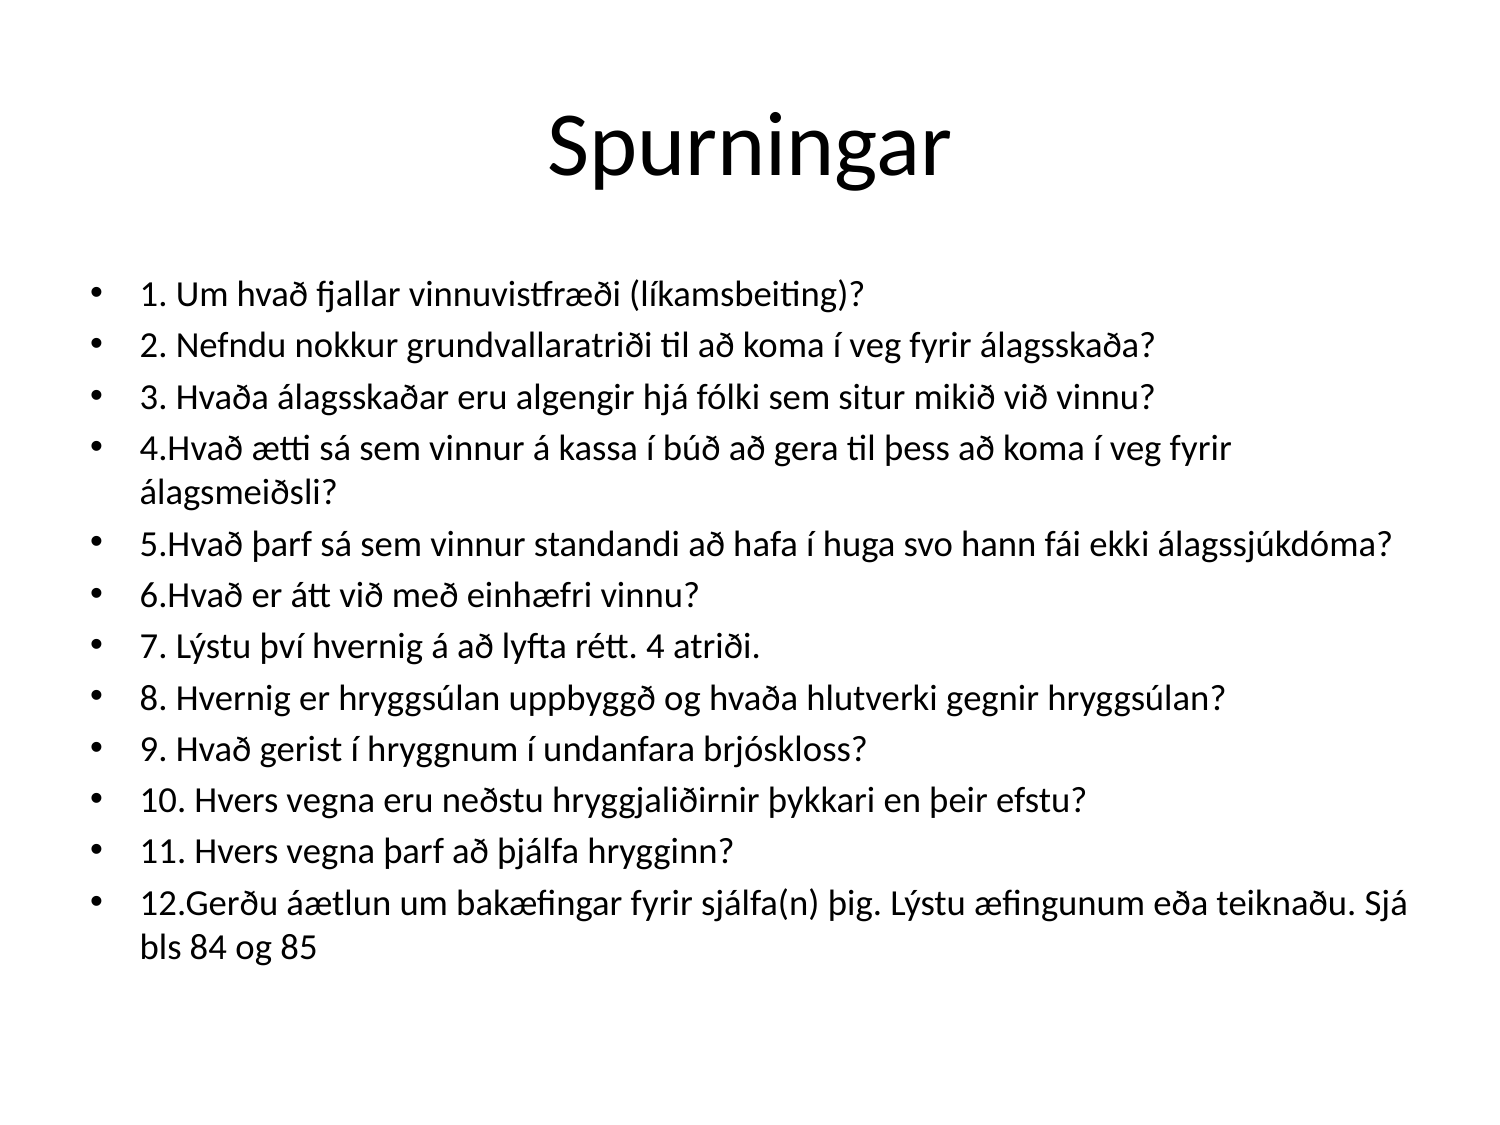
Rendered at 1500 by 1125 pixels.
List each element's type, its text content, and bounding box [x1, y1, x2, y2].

title Spurningar [75, 45, 1425, 233]
list 1. Um hvað fjallar vinnuvistfræði (líkamsbeiting)? 2. Nefndu nokkur grundvallaratriði til að koma í veg fyrir álagsskaða? 3. Hvaða álagsskaðar eru algengir hjá fólki sem situr mikið við vinnu? 4.Hvað ætti sá sem vinnur á kassa í búð að gera til þess að koma í veg fyrir álagsmeiðsli? 5.Hvað þarf sá sem vinnur standandi að hafa í huga svo hann fái ekki álagssjúkdóma? 6.Hvað er átt við með einhæfri vinnu? 7. Lýstu því hvernig á að lyfta rétt. 4 atriði. 8. Hvernig er hryggsúlan uppbyggð og hvaða hlutverki gegnir hryggsúlan? 9. Hvað gerist í hryggnum í undanfara brjóskloss? 10. Hvers vegna eru neðstu hryggjaliðirnir þykkari en þeir efstu? 11. Hvers vegna þarf að þjálfa hrygginn? 12.Gerðu áætlun um bakæfingar fyrir sjálfa(n) þig. Lýstu æfingunum eða teiknaðu. Sjá bls 84 og 85 [75, 262, 1425, 1005]
